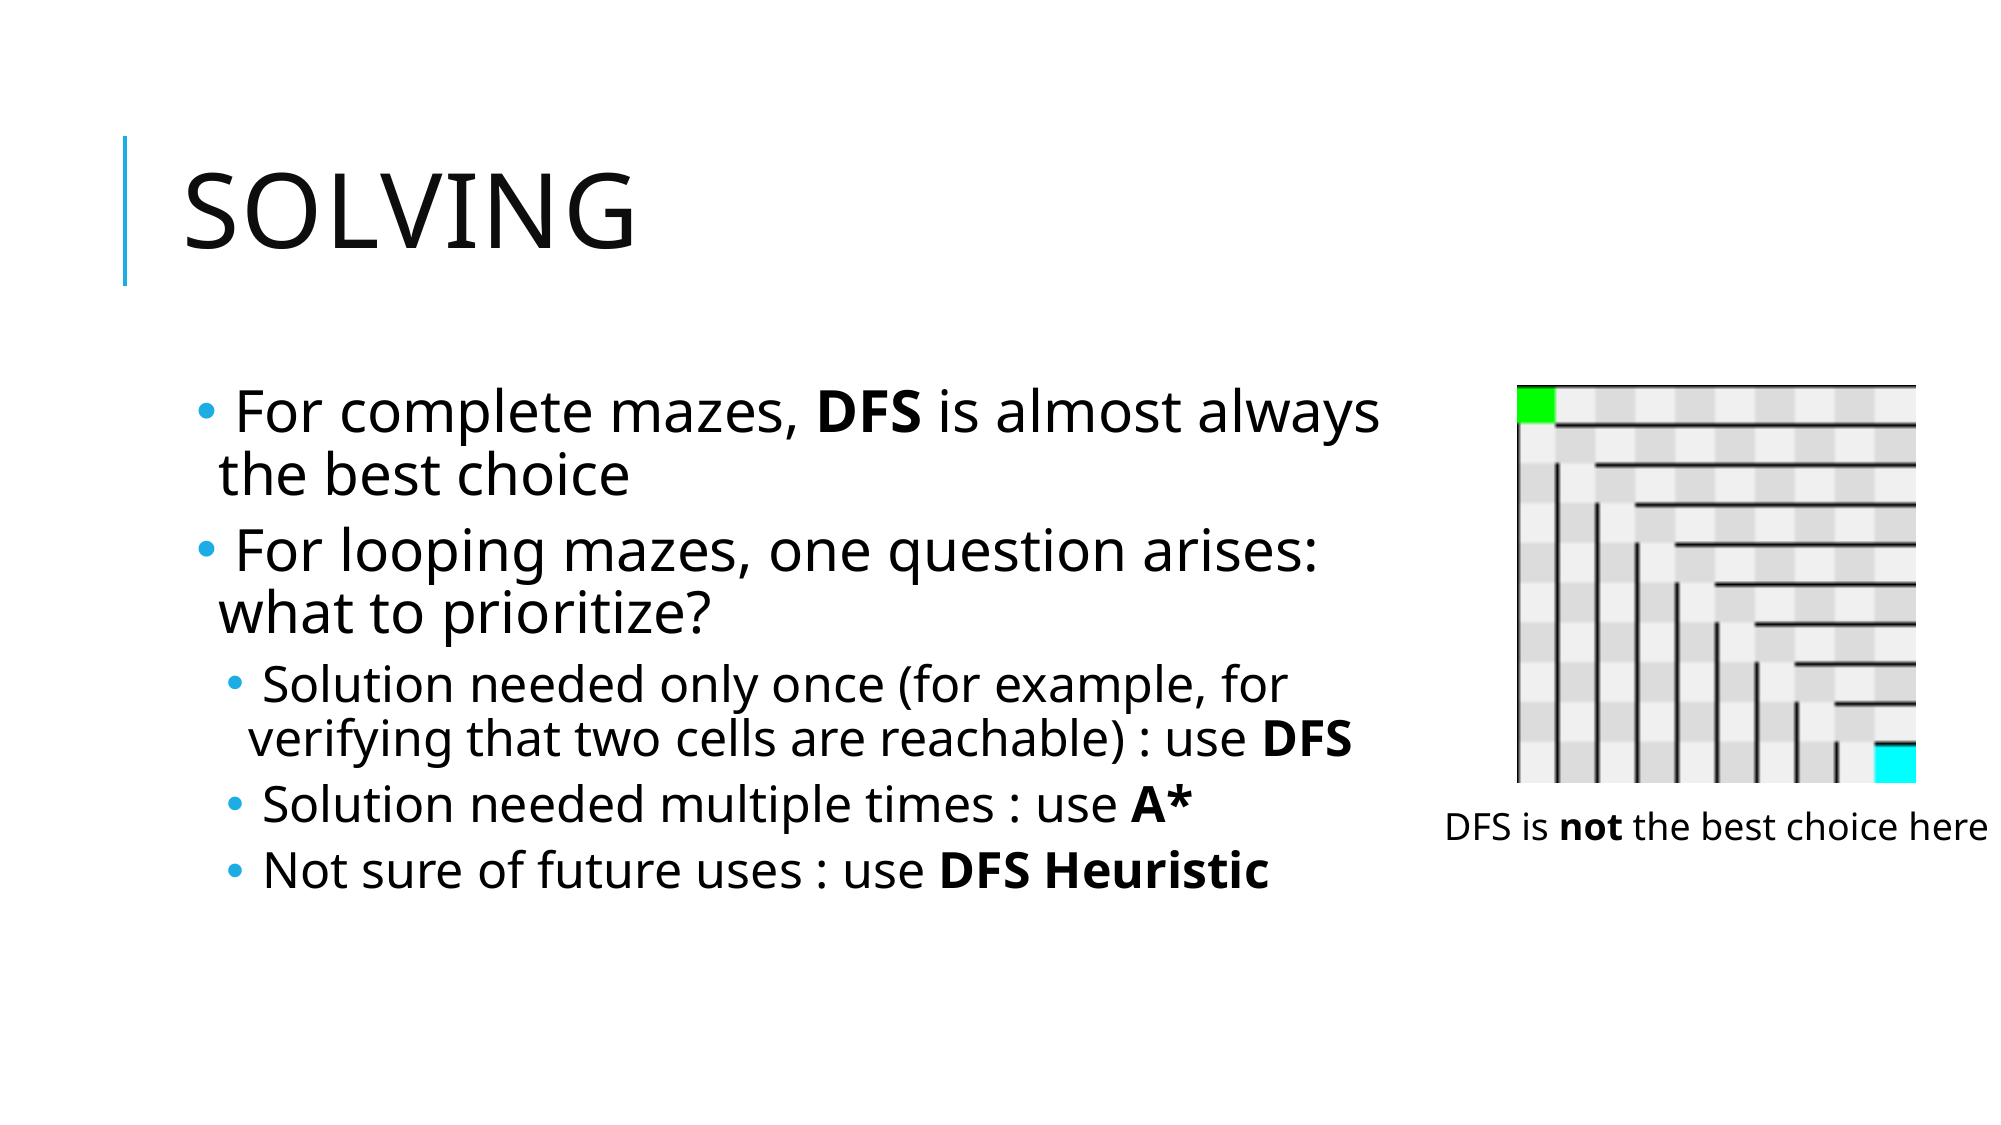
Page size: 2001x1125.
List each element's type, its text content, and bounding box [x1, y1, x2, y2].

title SolvinG [168, 96, 1763, 342]
list For complete mazes, DFS is almost always the best choice For looping mazes, one question arises: what to prioritize? Solution needed only once (for example, for verifying that two cells are reachable) : use DFS Solution needed multiple times : use A* Not sure of future uses : use DFS Heuristic [168, 375, 1427, 1035]
text_box DFS is not the best choice here [1429, 795, 2000, 856]
picture [1517, 385, 1916, 784]
